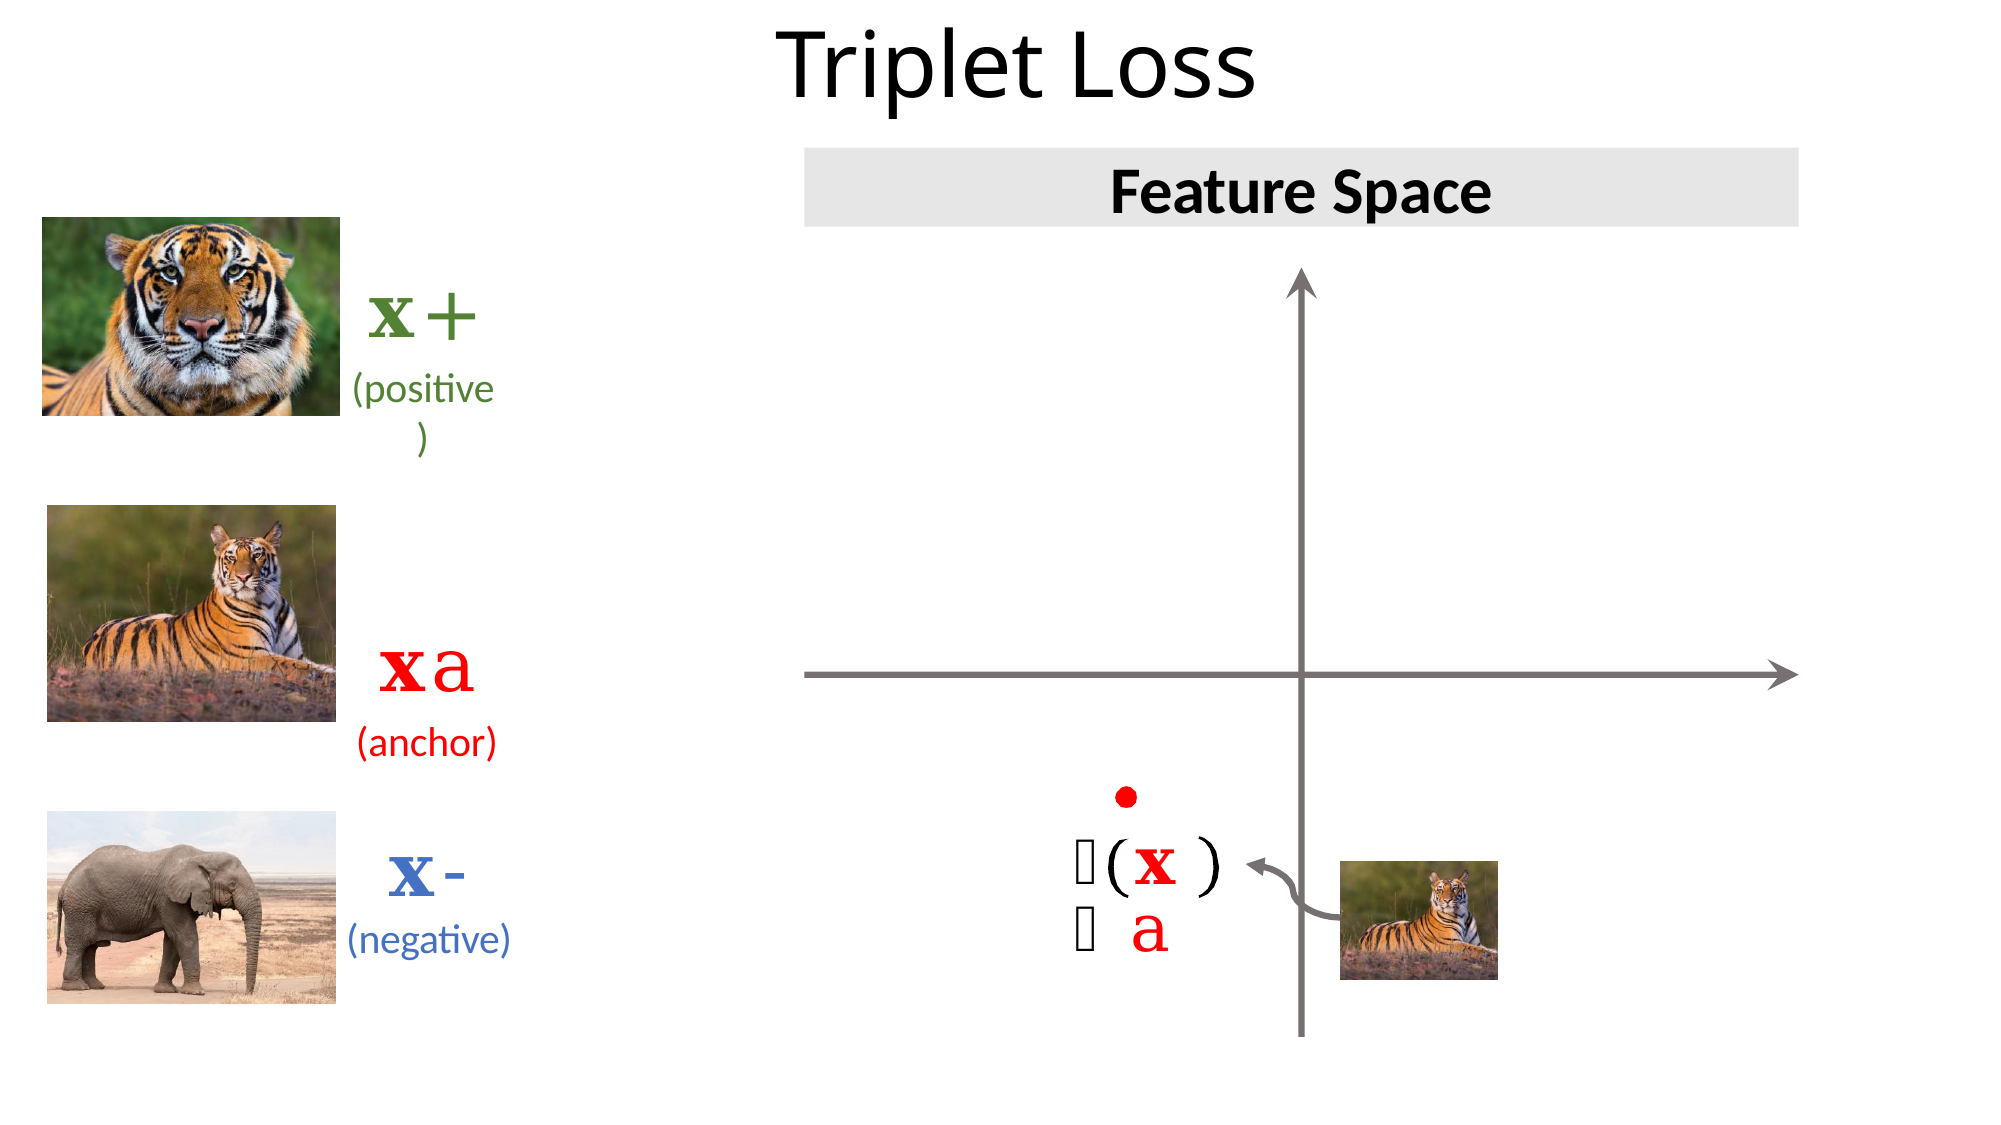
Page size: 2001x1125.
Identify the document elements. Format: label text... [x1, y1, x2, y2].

picture [46, 505, 336, 723]
text_box 𝐱+ (positive) 𝐱a (anchor) [347, 245, 508, 765]
title Triplet Loss [237, 4, 1692, 194]
picture [46, 811, 336, 1005]
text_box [804, 267, 1799, 1038]
picture [42, 217, 340, 417]
text_box 𝐱- (negative) [344, 836, 516, 962]
text_box Feature Space [804, 147, 1799, 227]
